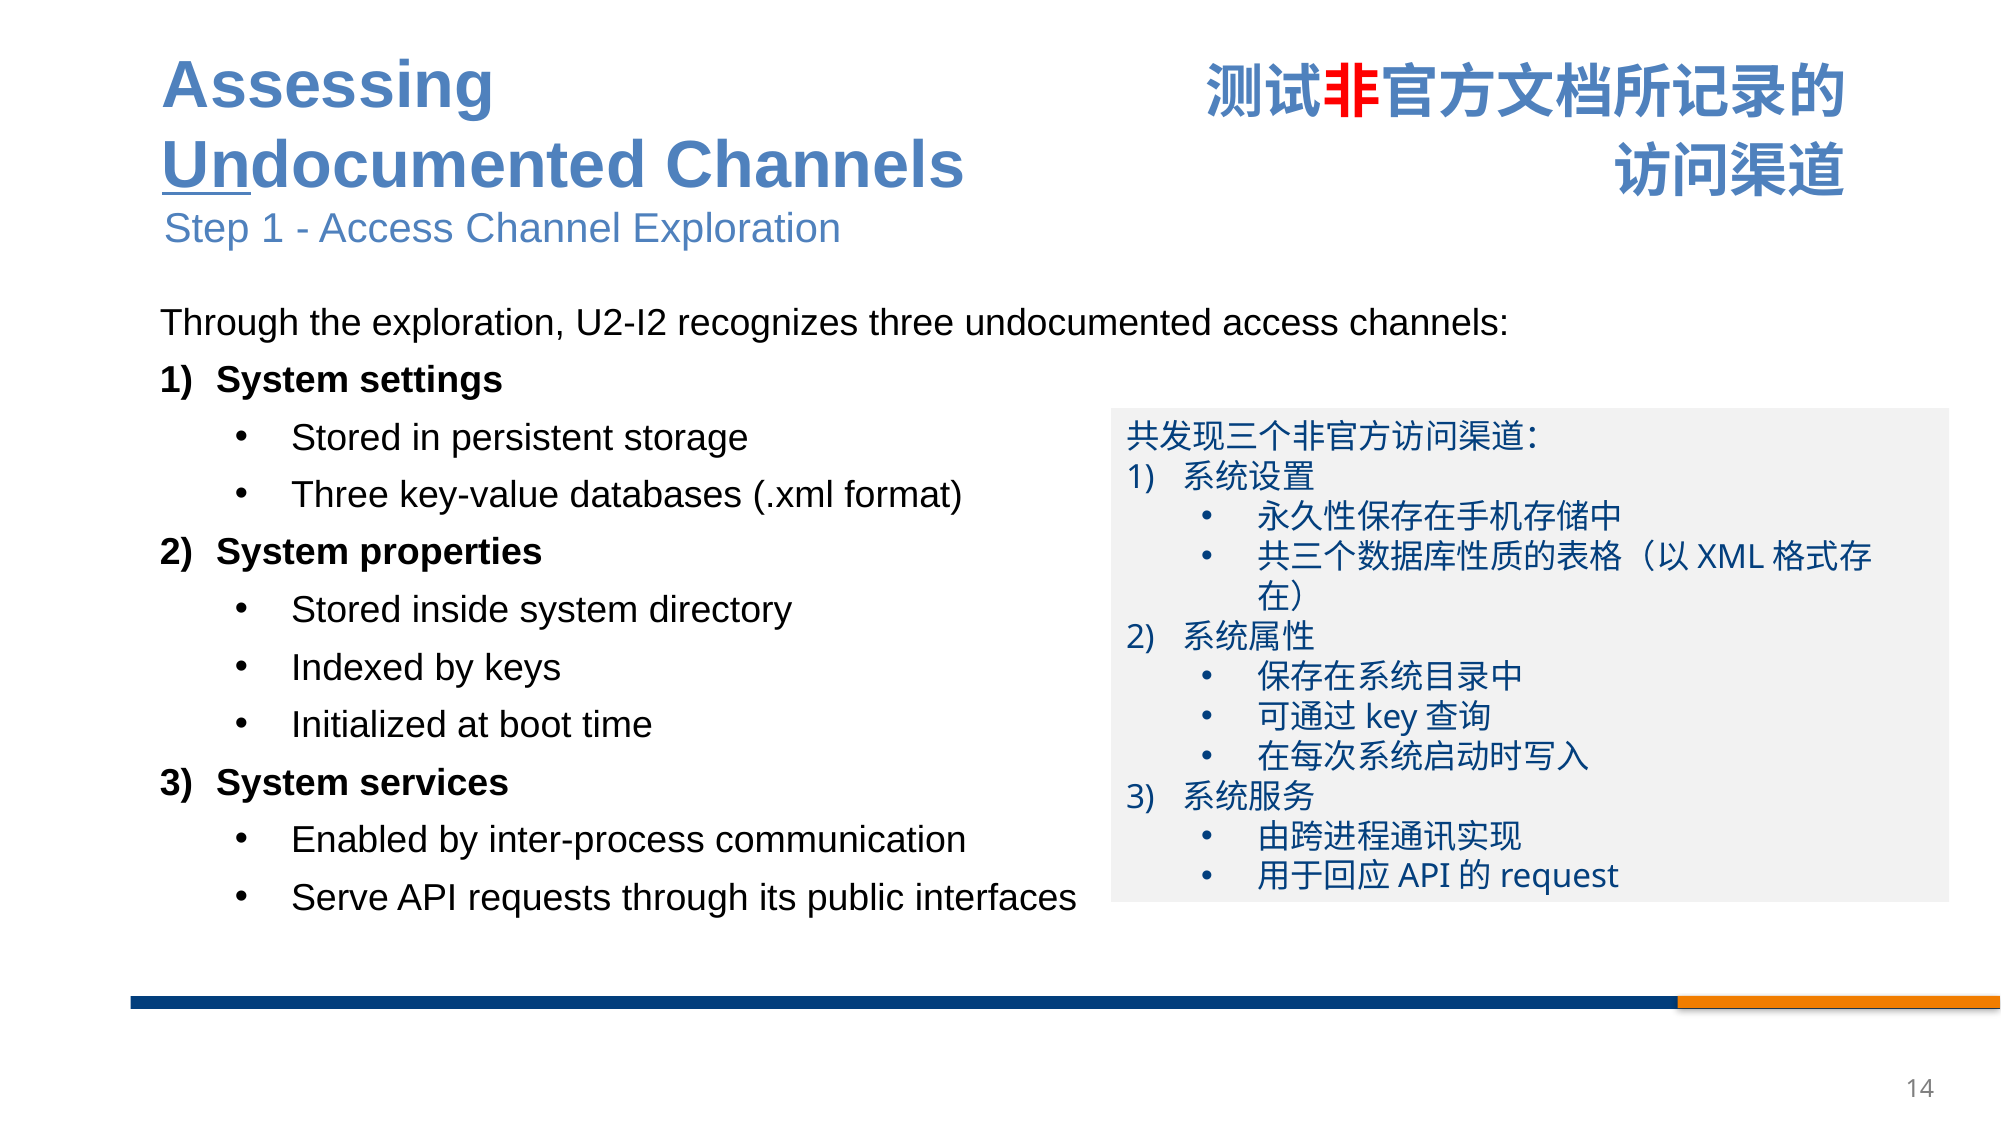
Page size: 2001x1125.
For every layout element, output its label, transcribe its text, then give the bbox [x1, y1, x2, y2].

picture [130, 996, 1677, 1009]
text_box Assessing Undocumented Channels [147, 33, 1033, 209]
slide_number 14 [1482, 1065, 1950, 1125]
text_box 共发现三个非官方访问渠道： 系统设置 永久性保存在手机存储中 共三个数据库性质的表格（以XML格式存在） 系统属性 保存在系统目录中 可通过key查询 在每次系统启动时写入 系统服务 由跨进程通讯实现 用于回应API的request [1111, 408, 1950, 902]
text_box Step 1 - Access Channel Exploration [149, 209, 1005, 259]
text_box Through the exploration, U2-I2 recognizes three undocumented access channels: System settings Stored in persistent storage Three key-value databases (.xml format) System properties Stored inside system directory Indexed by keys Initialized at boot time System services Enabled by inter-process communication Serve API requests through its public interfaces [145, 290, 1807, 926]
